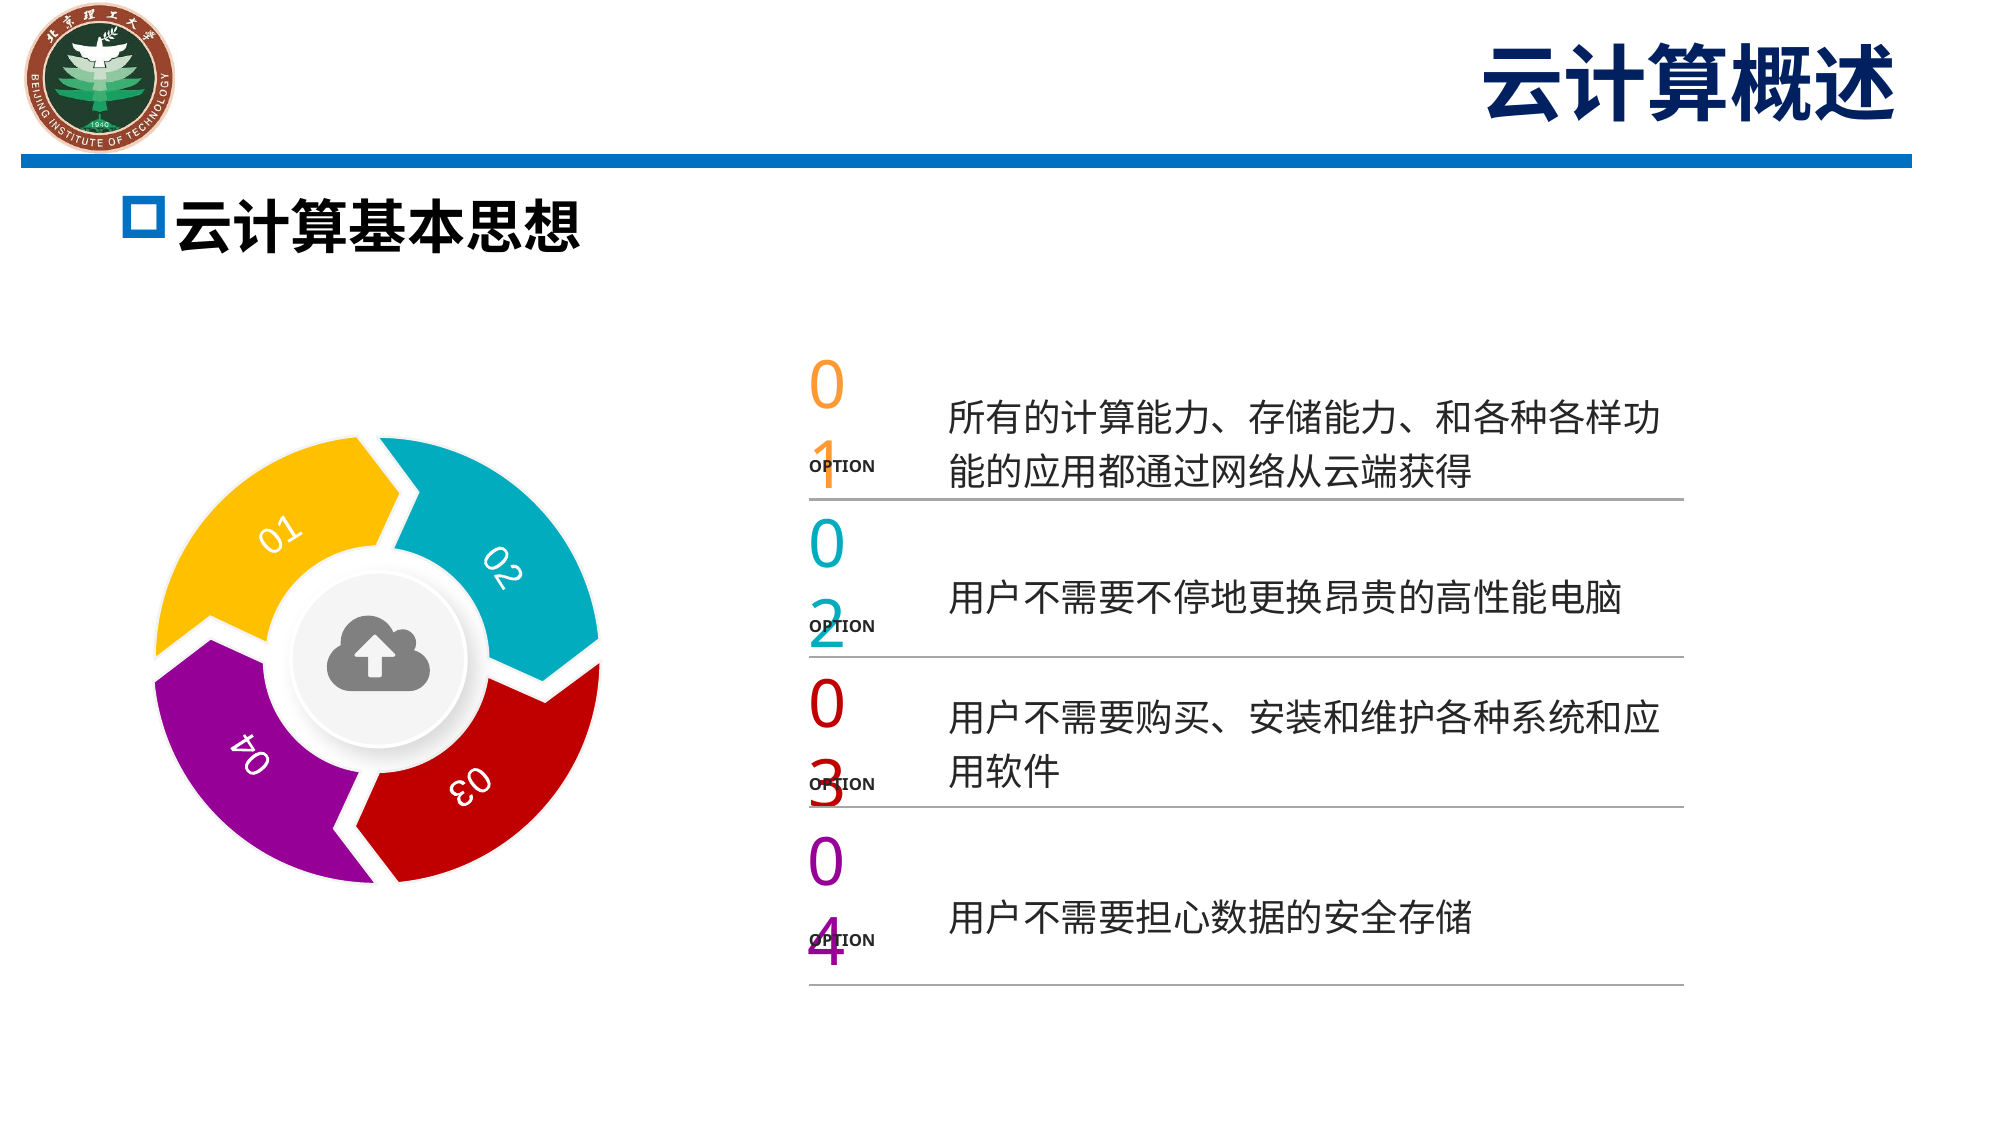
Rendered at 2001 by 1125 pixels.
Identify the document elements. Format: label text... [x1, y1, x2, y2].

text_box [21, 154, 1912, 168]
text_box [153, 435, 601, 885]
text_box 云计算概述 [962, 51, 1912, 139]
text_box 云计算基本思想 [103, 182, 597, 268]
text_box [794, 377, 1709, 989]
picture [21, 0, 178, 156]
